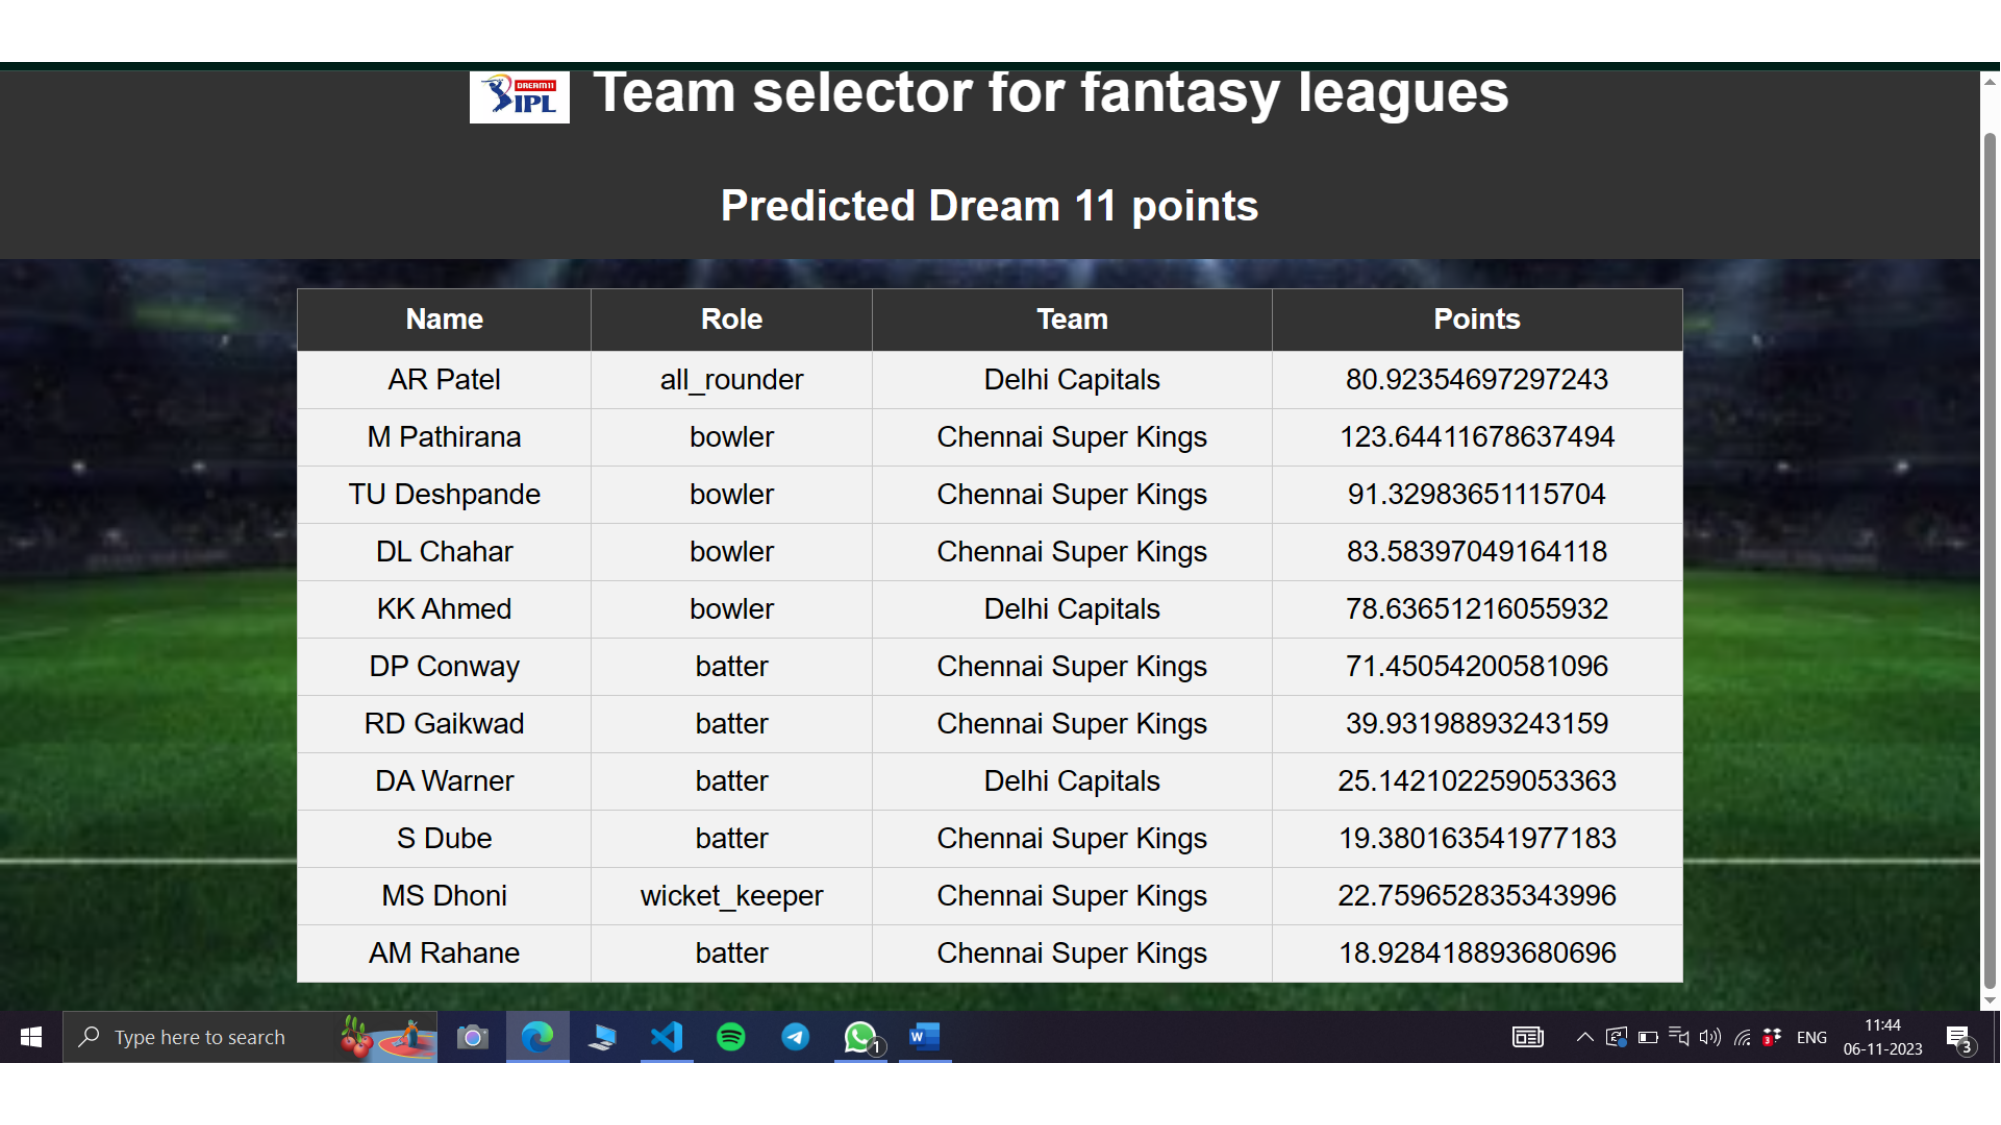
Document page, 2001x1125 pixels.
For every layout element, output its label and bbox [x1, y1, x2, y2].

picture [0, 62, 2000, 1063]
